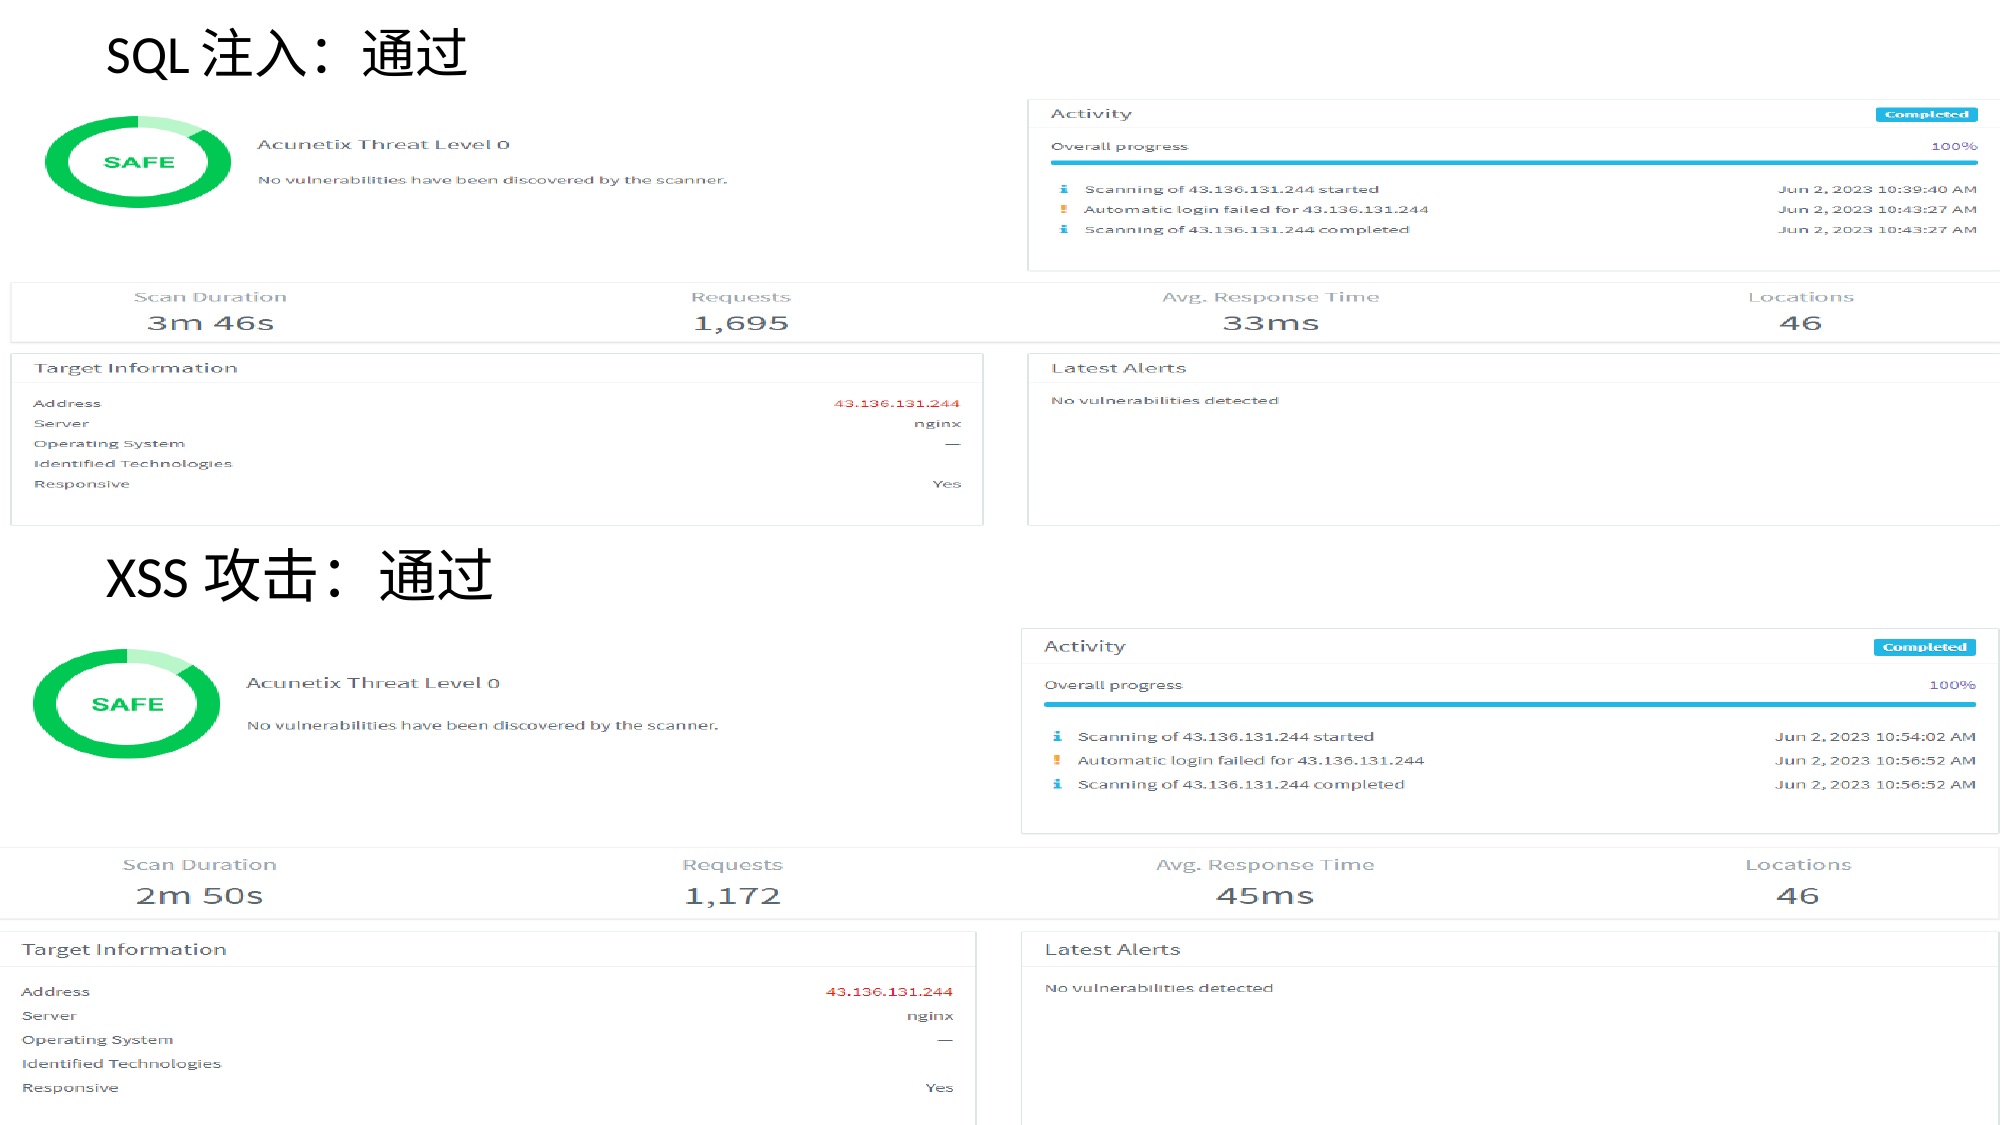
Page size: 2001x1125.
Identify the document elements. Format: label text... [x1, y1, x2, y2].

picture [0, 616, 2000, 1125]
picture [2, 92, 2000, 528]
title SQL注入：通过 [91, 19, 1817, 92]
text_box XSS攻击：通过 [91, 531, 696, 616]
